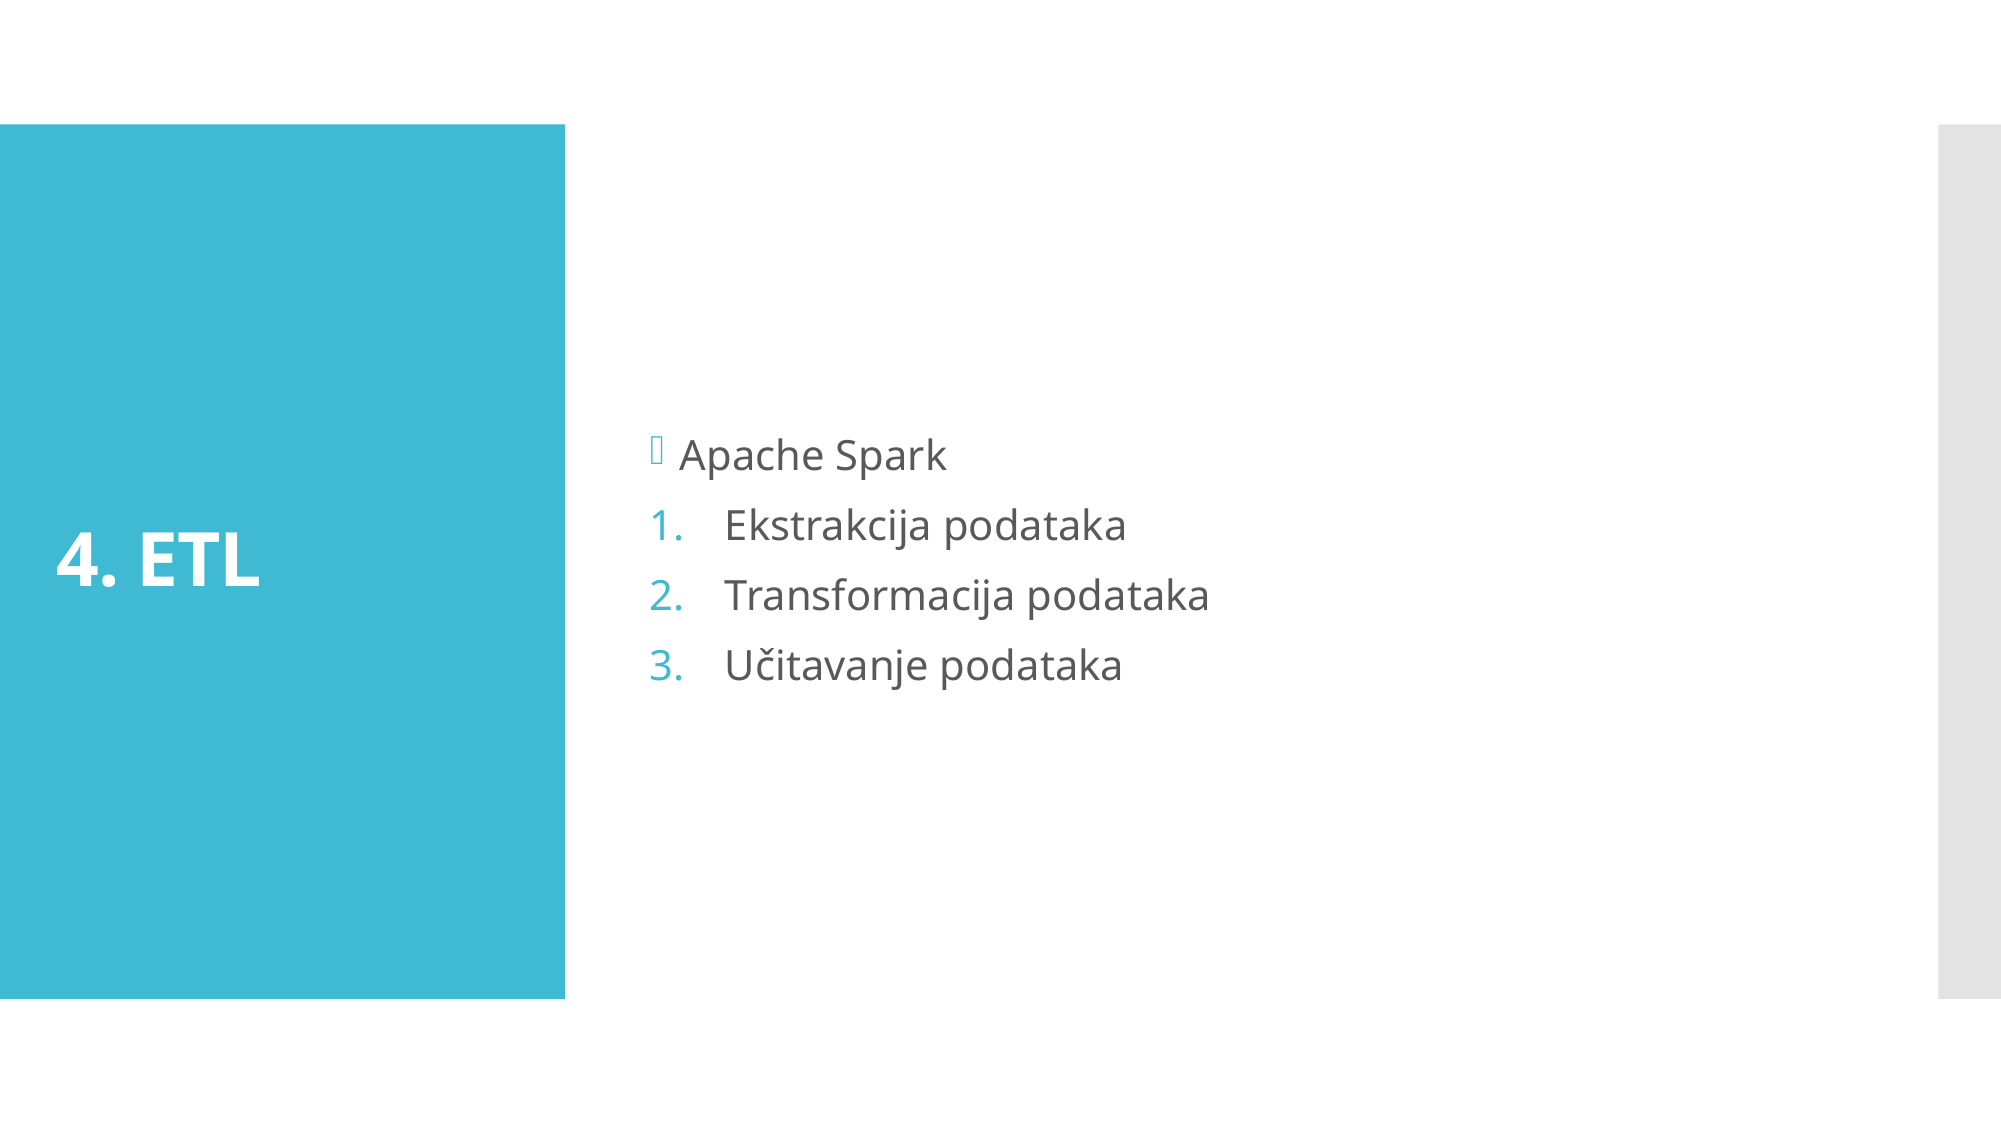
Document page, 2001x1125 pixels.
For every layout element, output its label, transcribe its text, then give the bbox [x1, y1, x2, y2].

title 4. ETL [41, 184, 525, 940]
list Apache Spark Ekstrakcija podataka Transformacija podataka Učitavanje podataka [634, 141, 1835, 982]
